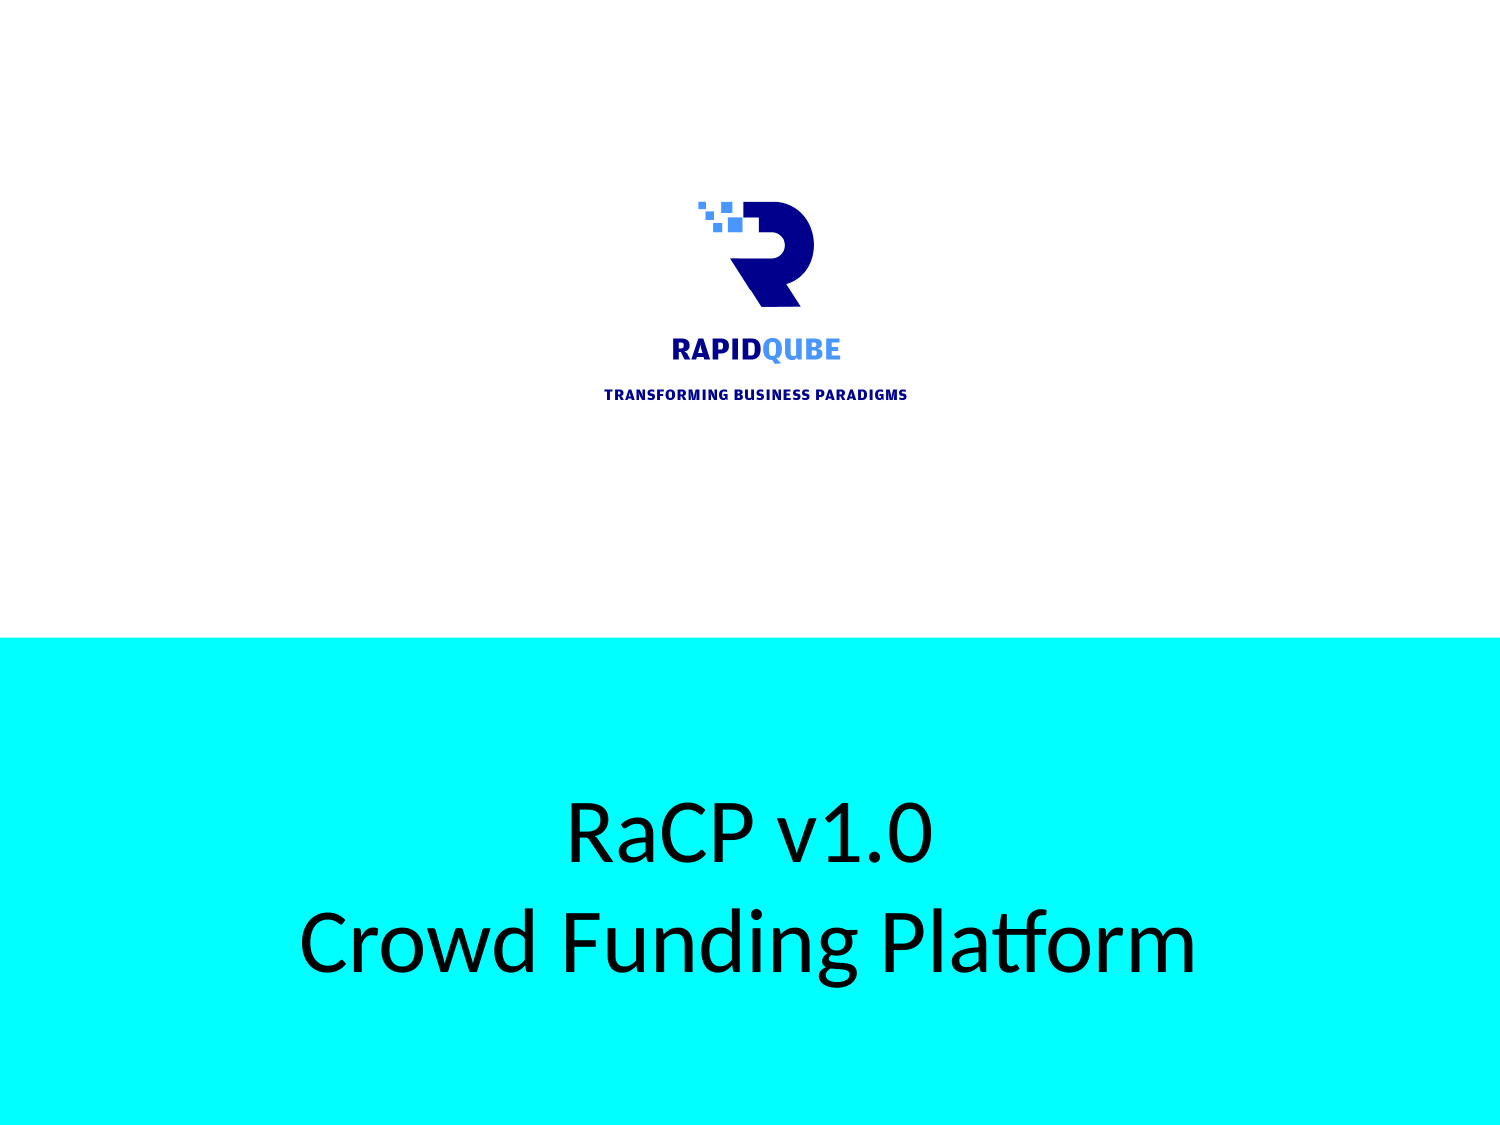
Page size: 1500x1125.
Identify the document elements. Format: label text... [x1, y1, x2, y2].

title RaCP v1.0 Crowd Funding Platform [0, 637, 1500, 1125]
picture [0, 0, 1500, 637]
